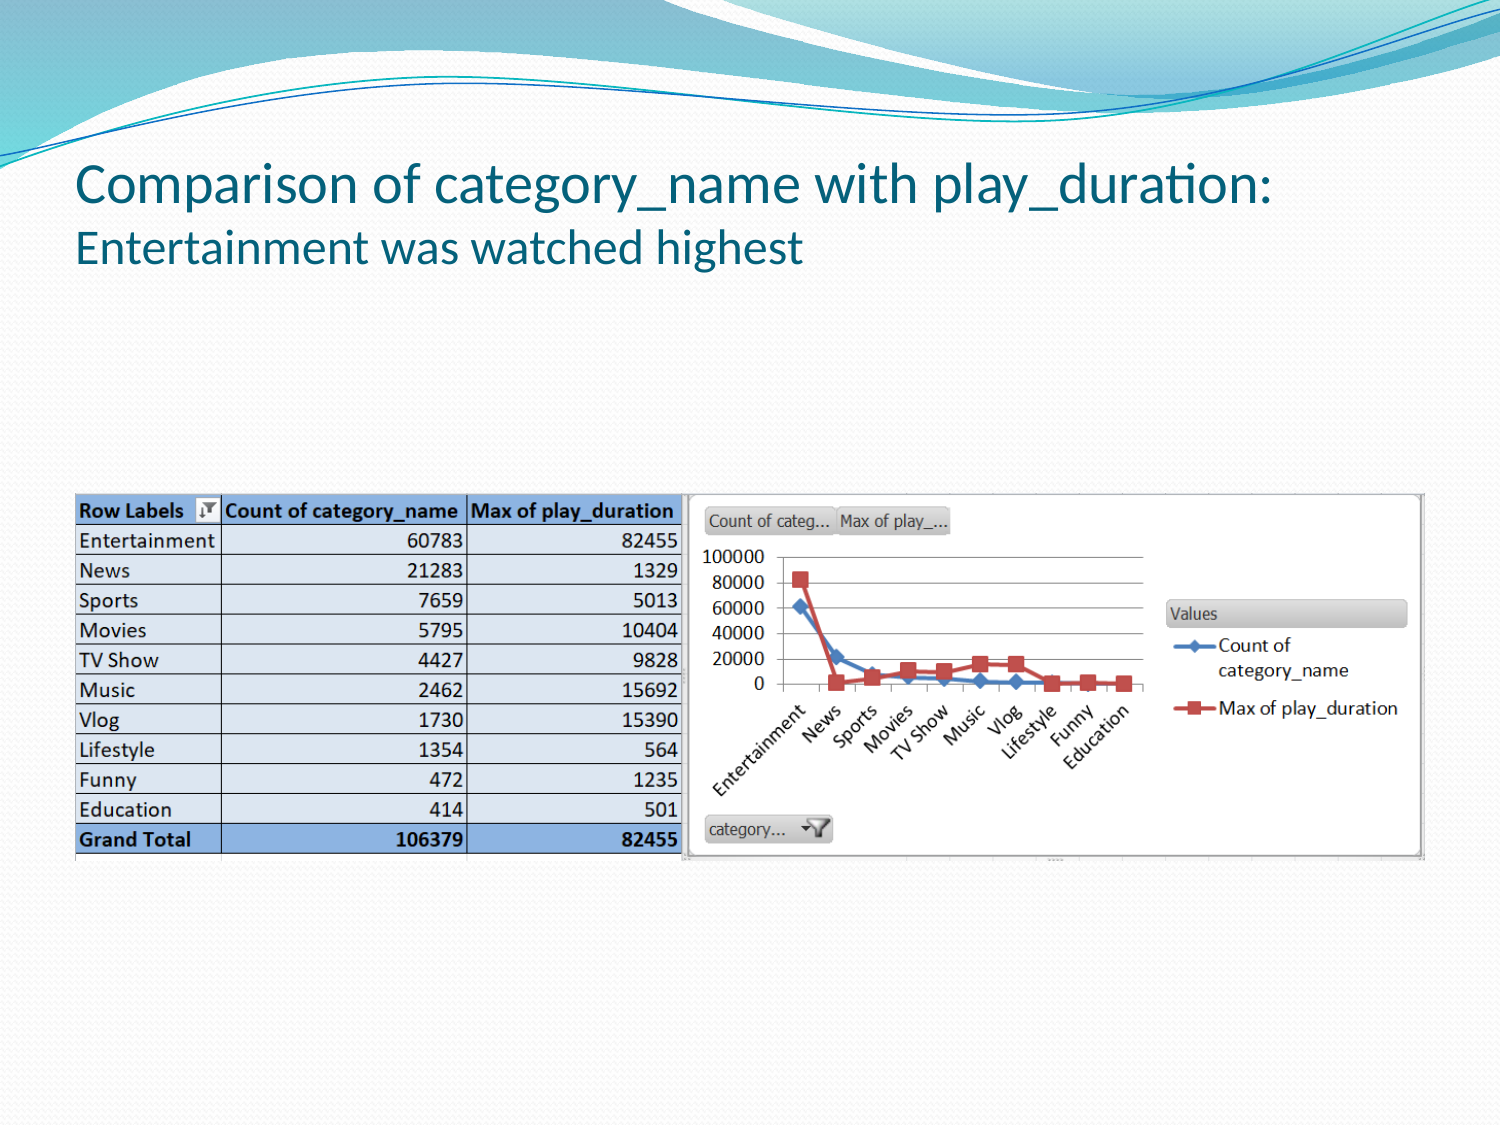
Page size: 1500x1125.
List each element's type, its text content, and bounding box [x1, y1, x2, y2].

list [74, 493, 1426, 862]
title Comparison of category_name with play_duration: Entertainment was watched highest [75, 87, 1425, 275]
